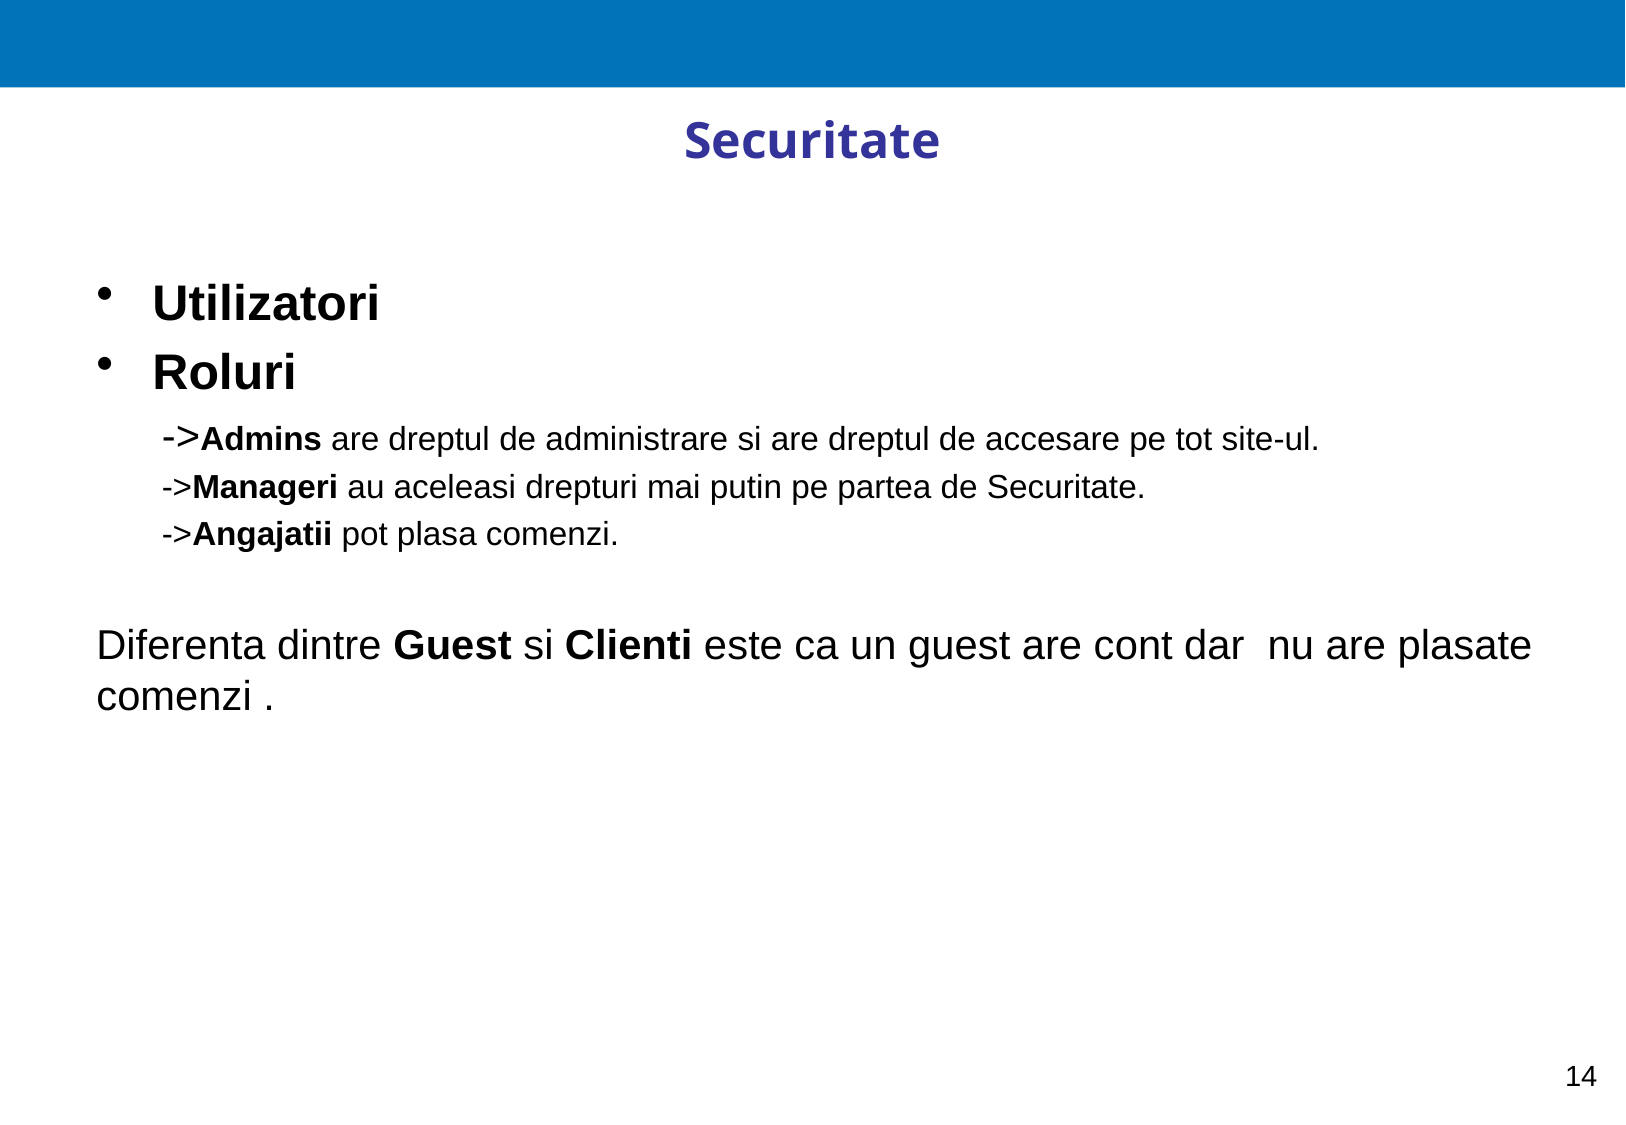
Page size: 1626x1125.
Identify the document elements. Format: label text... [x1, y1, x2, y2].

title Securitate [81, 45, 1544, 233]
list Utilizatori Roluri ->Admins are dreptul de administrare si are dreptul de accesare pe tot site-ul. ->Manageri au aceleasi drepturi mai putin pe partea de Securitate. ->Angajatii pot plasa comenzi. Diferenta dintre Guest si Clienti este ca un guest are cont dar nu are plasate comenzi . [81, 262, 1593, 894]
slide_number 14 [1233, 1049, 1613, 1113]
